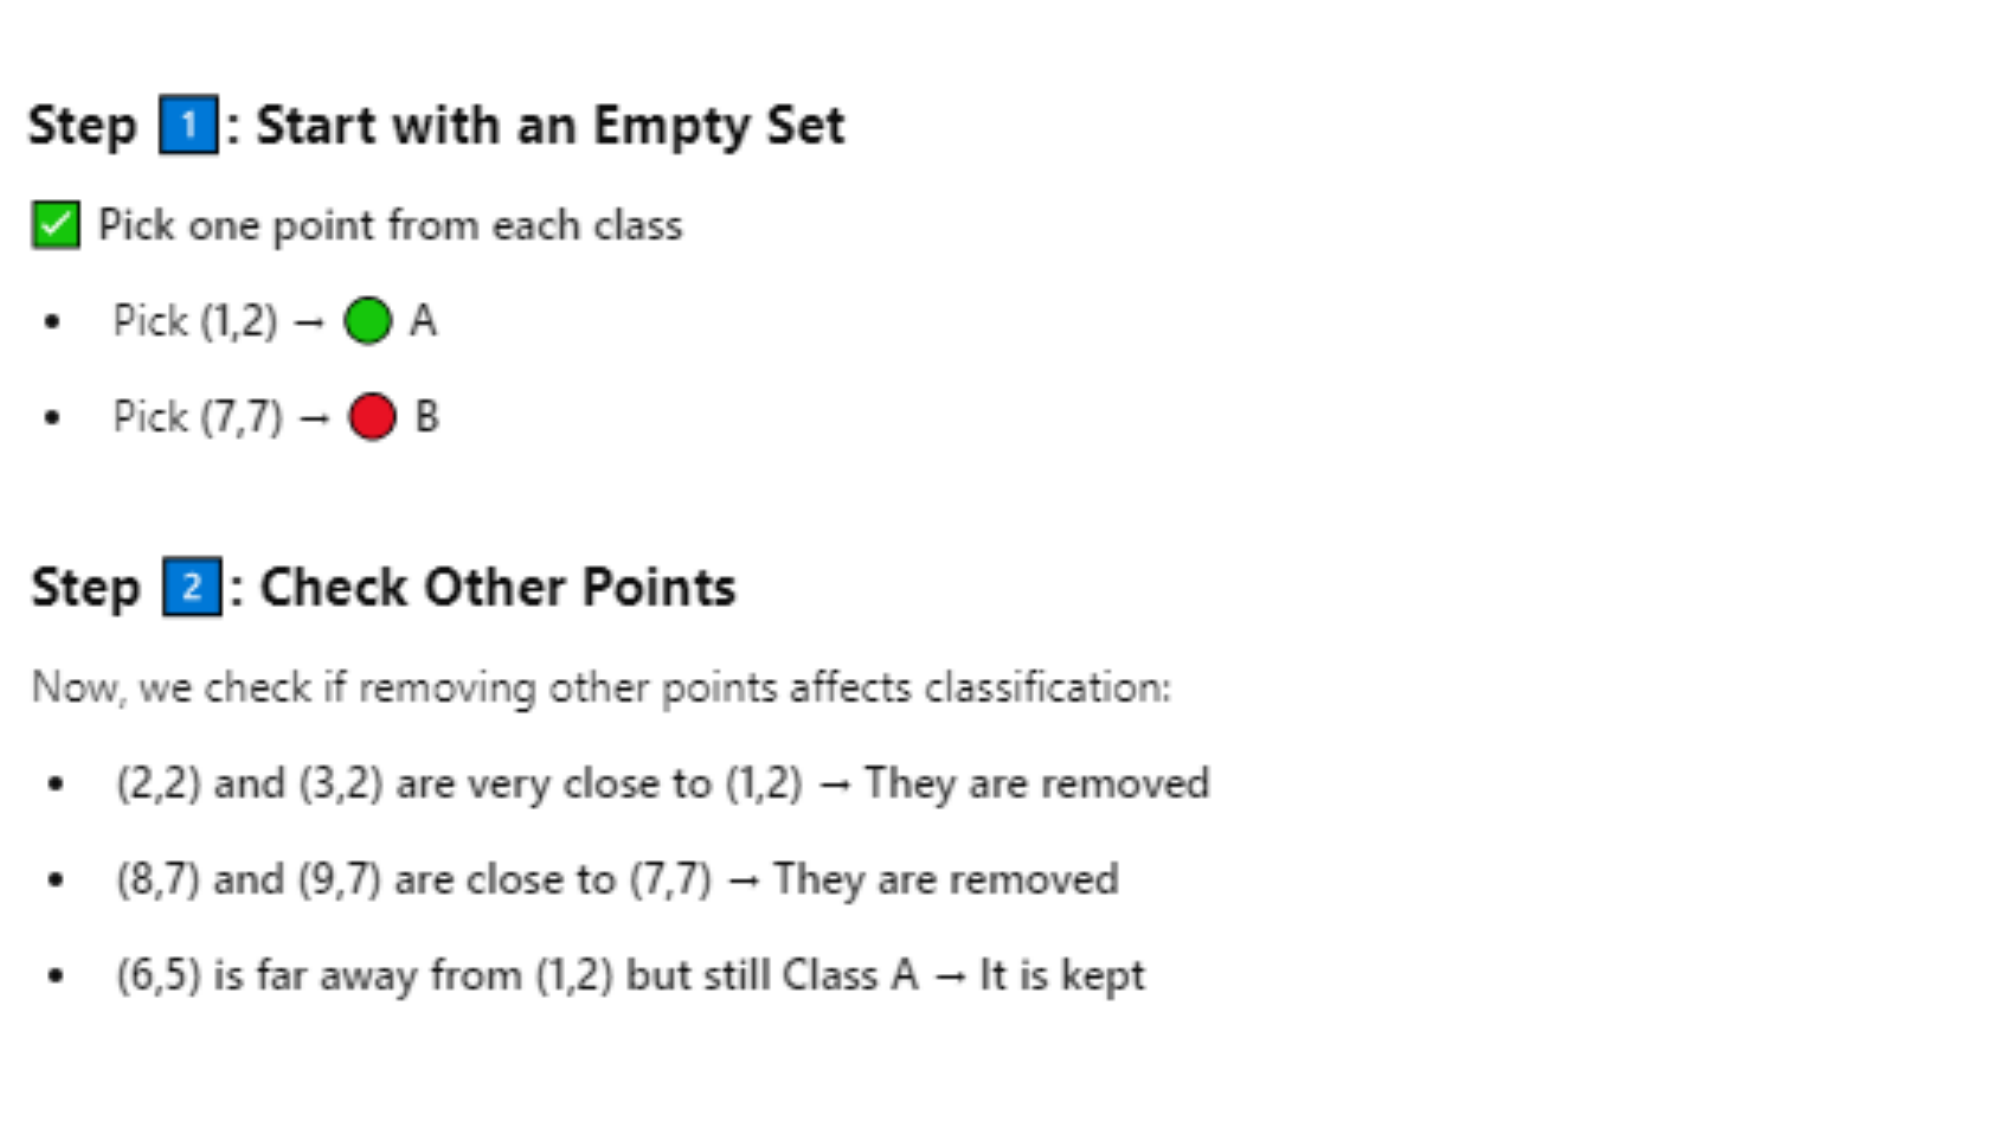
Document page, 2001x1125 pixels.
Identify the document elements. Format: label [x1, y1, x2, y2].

title [137, 59, 1863, 278]
list [0, 63, 1304, 1037]
